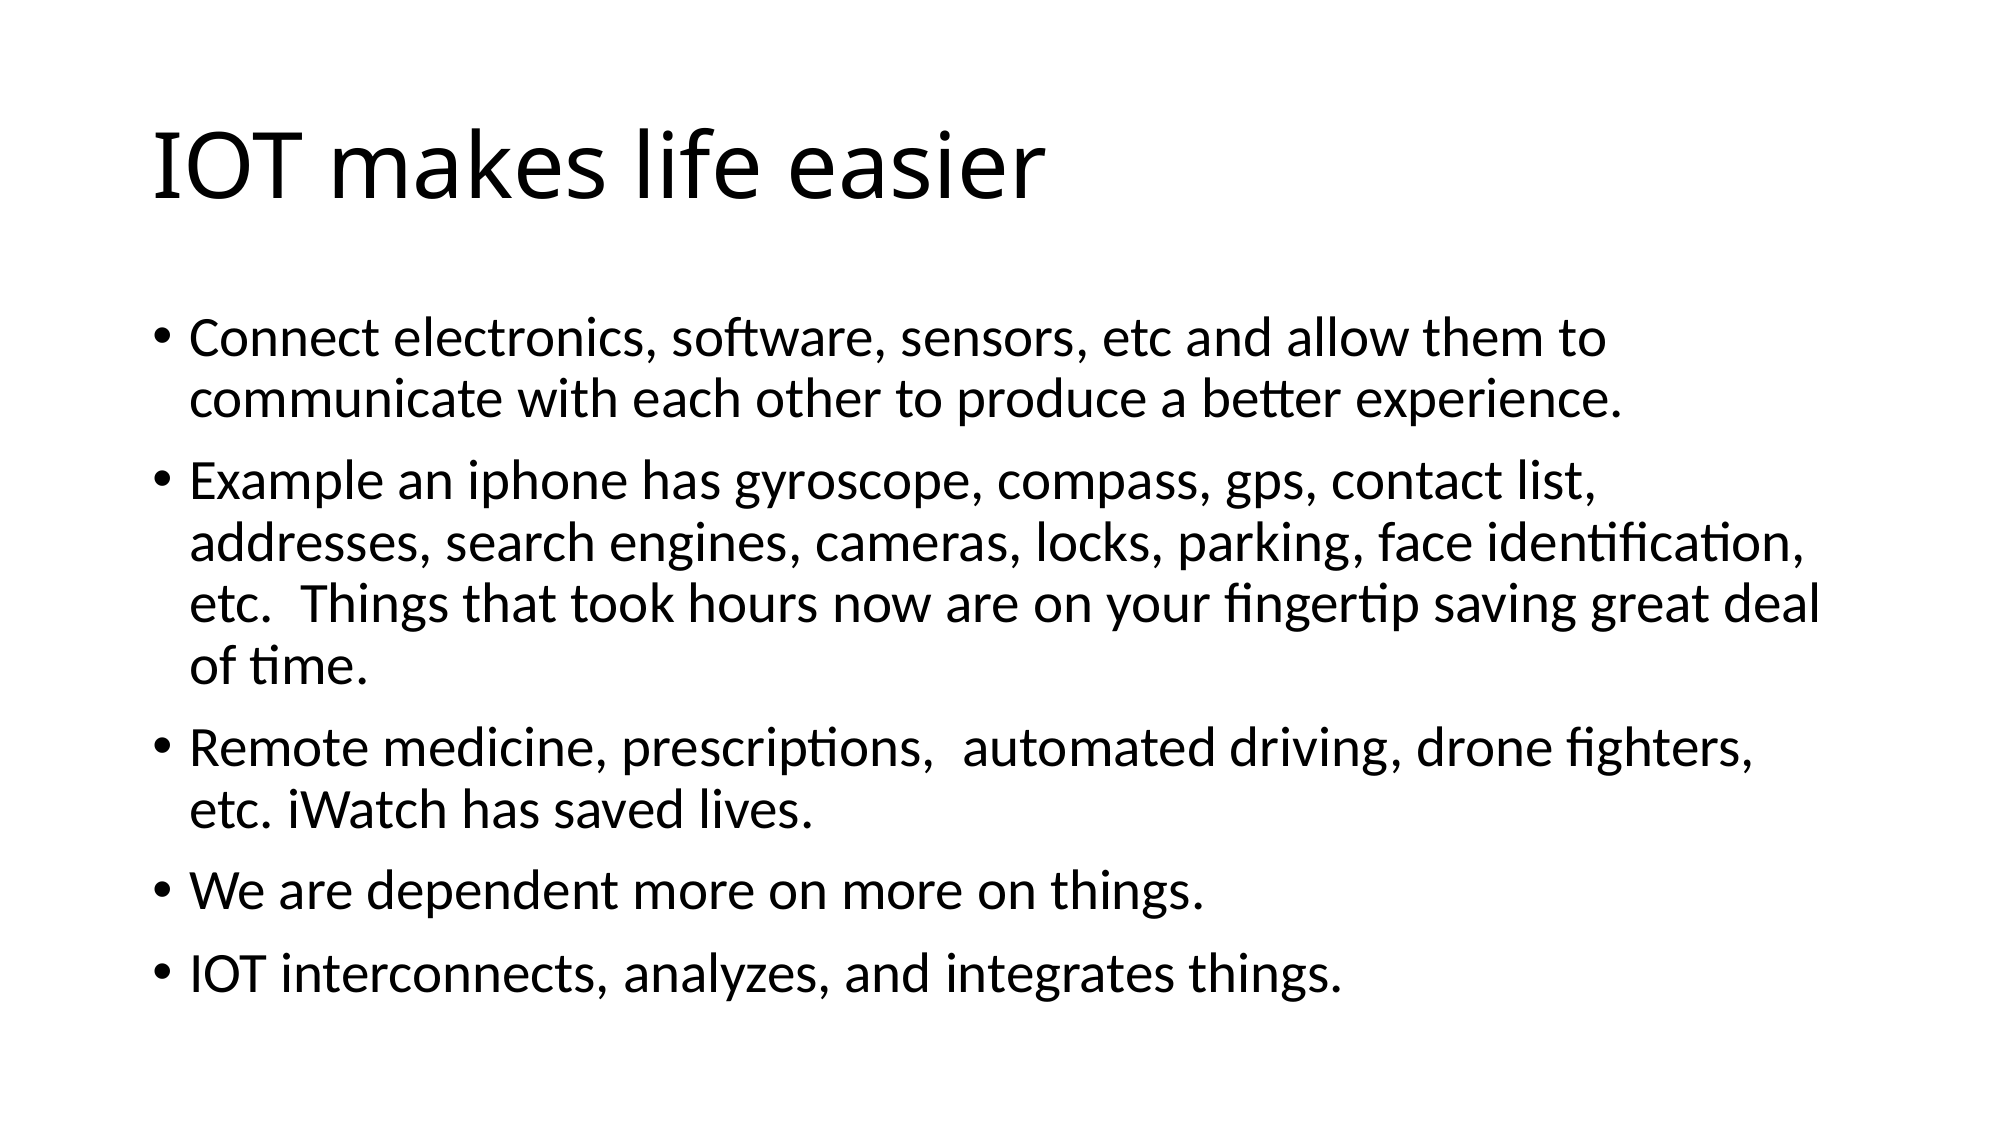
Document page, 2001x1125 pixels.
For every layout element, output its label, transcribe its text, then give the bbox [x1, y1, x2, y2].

title IOT makes life easier [137, 59, 1863, 278]
list Connect electronics, software, sensors, etc and allow them to communicate with each other to produce a better experience. Example an iphone has gyroscope, compass, gps, contact list, addresses, search engines, cameras, locks, parking, face identification, etc. Things that took hours now are on your fingertip saving great deal of time. Remote medicine, prescriptions, automated driving, drone fighters, etc. iWatch has saved lives. We are dependent more on more on things. IOT interconnects, analyzes, and integrates things. [137, 299, 1863, 1014]
